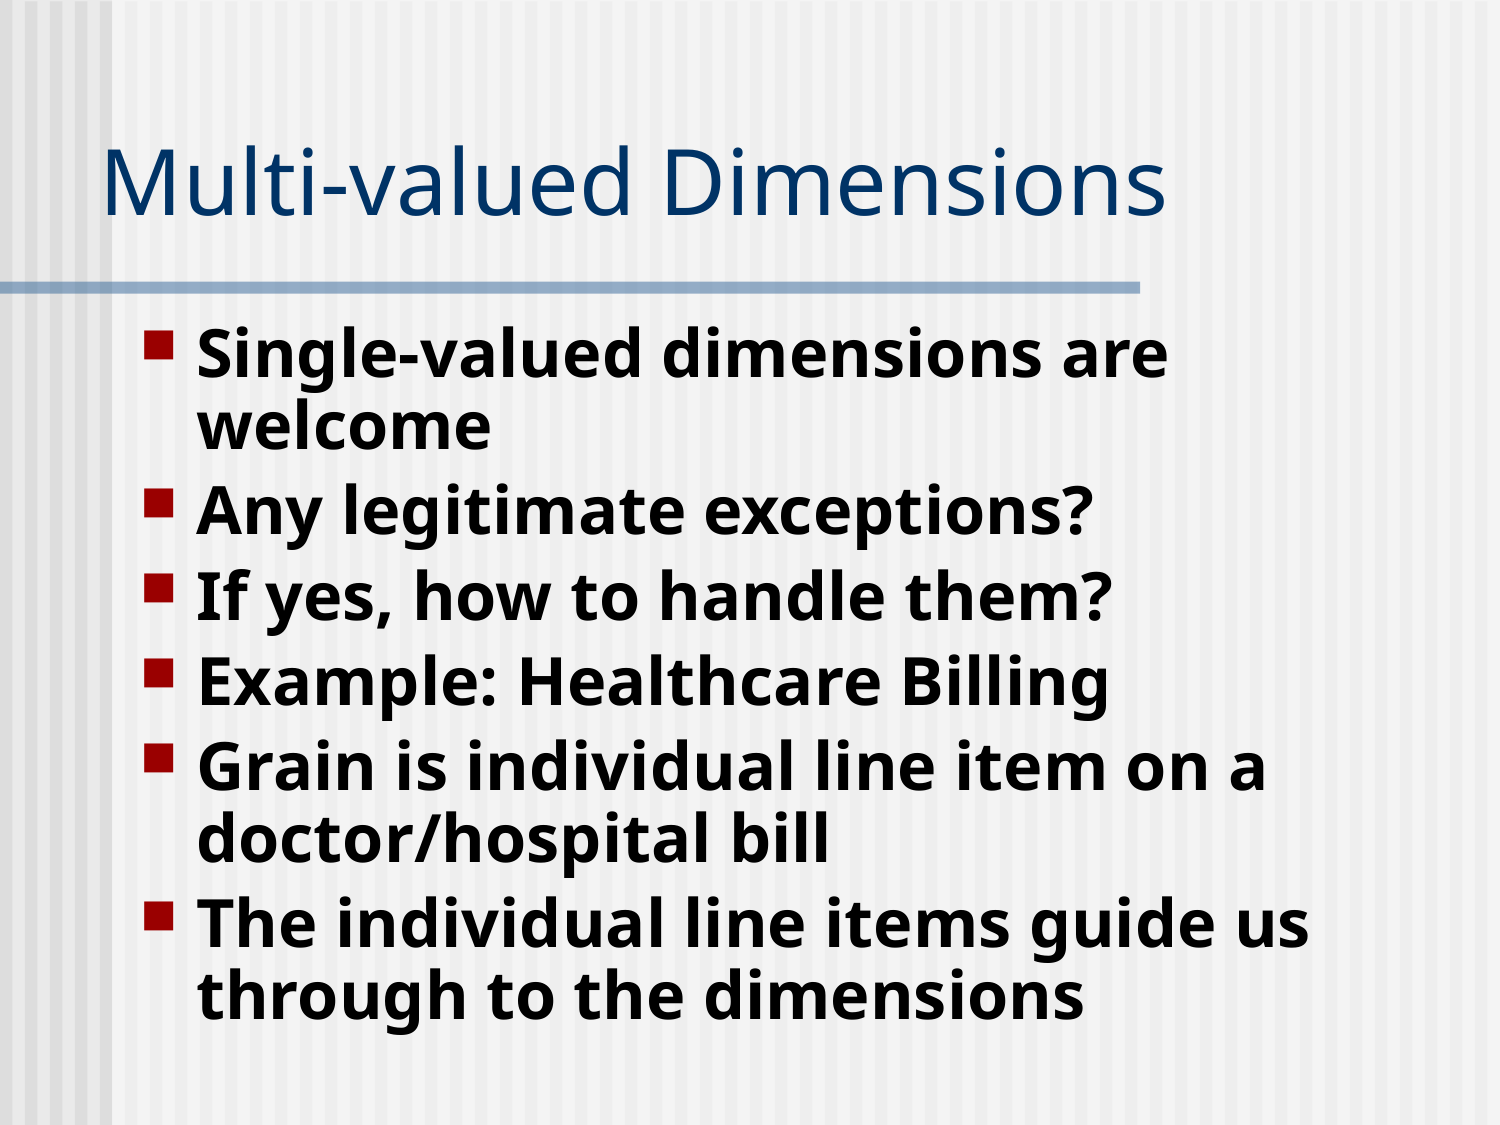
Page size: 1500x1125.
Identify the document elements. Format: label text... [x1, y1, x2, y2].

list Single-valued dimensions are welcome Any legitimate exceptions? If yes, how to handle them? Example: Healthcare Billing Grain is individual line item on a doctor/hospital bill The individual line items guide us through to the dimensions [125, 312, 1388, 1088]
title Multi-valued Dimensions [84, 116, 1496, 242]
